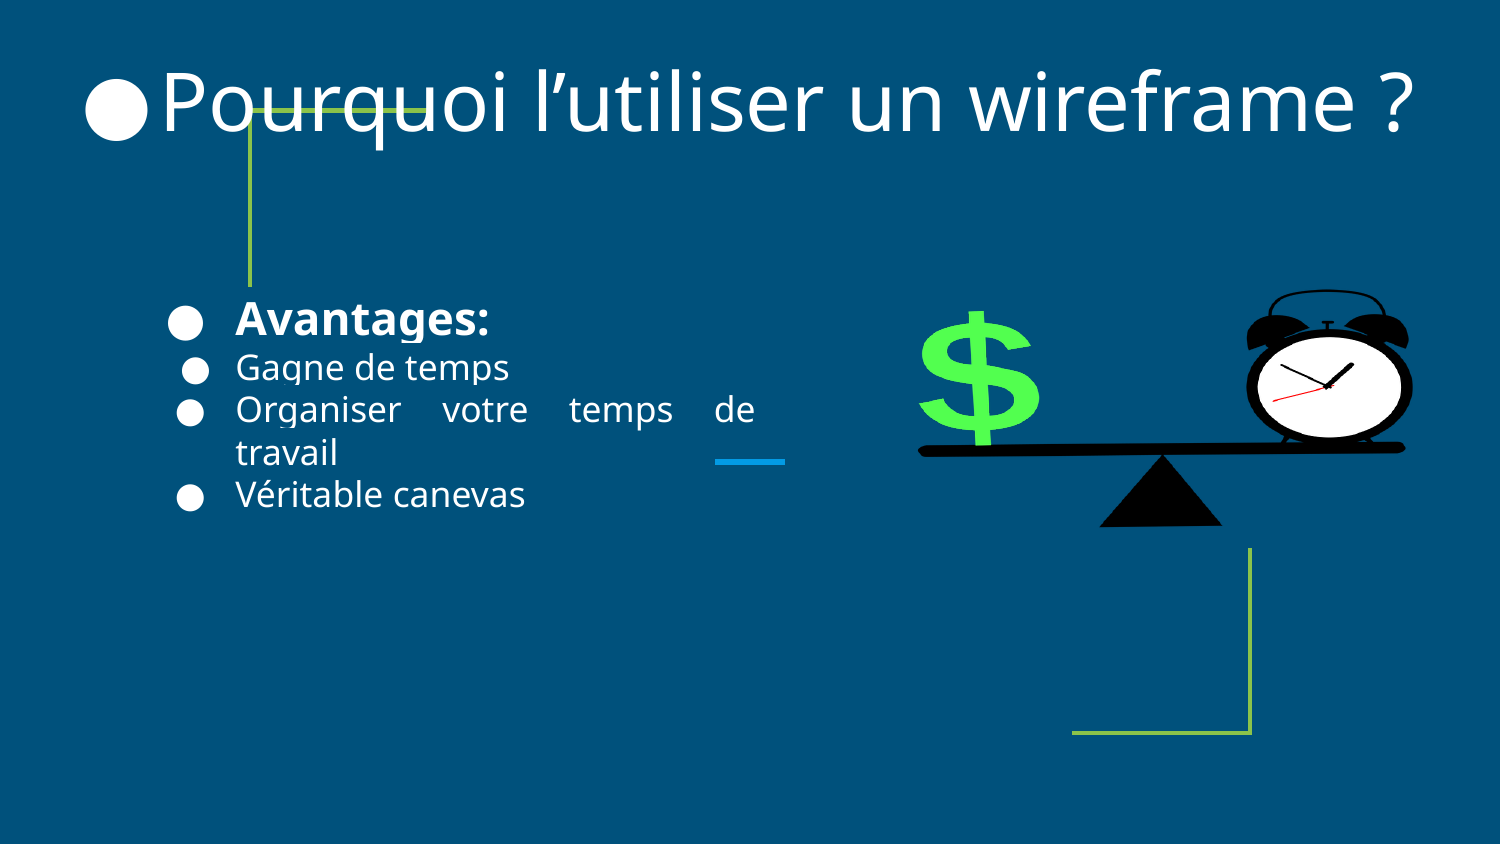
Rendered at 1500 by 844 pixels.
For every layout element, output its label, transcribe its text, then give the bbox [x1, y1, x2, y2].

picture [919, 306, 1412, 527]
title Pourquoi l’utiliser un wireframe ? [51, 0, 1449, 171]
subtitle Avantages: Gagne de temps Organiser votre temps de travail Véritable canevas [145, 274, 771, 551]
